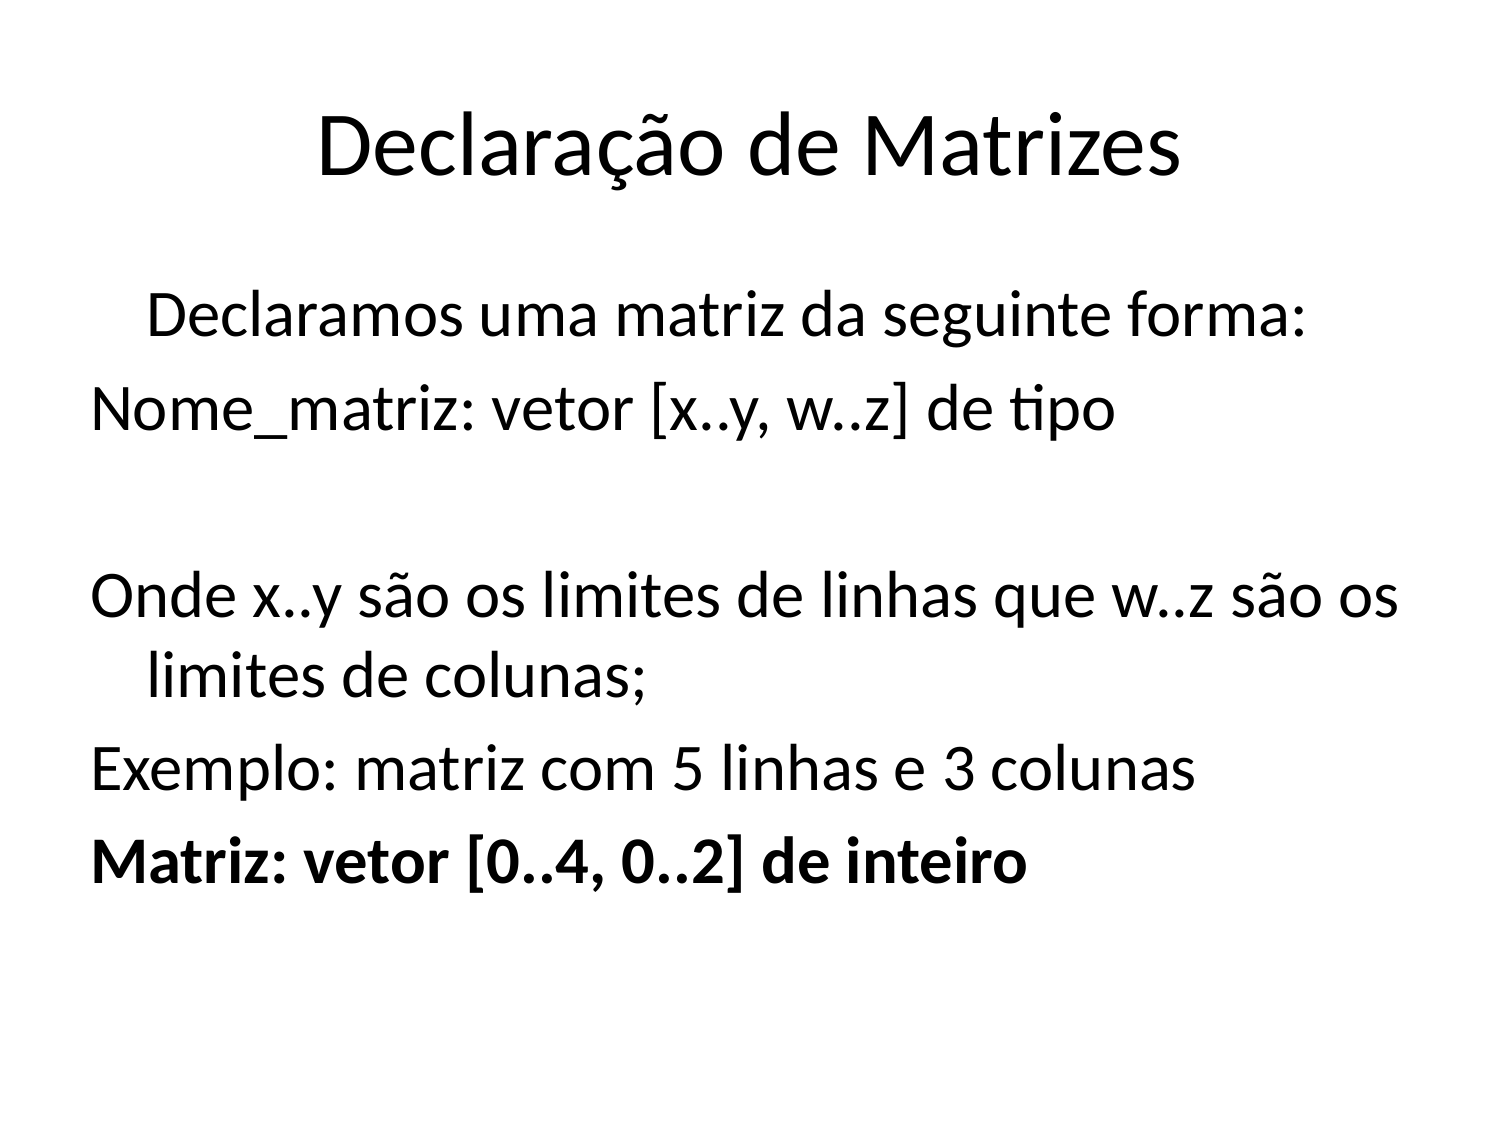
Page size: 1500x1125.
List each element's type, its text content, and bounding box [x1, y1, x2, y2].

title Declaração de Matrizes [75, 45, 1425, 233]
list Declaramos uma matriz da seguinte forma: Nome_matriz: vetor [x..y, w..z] de tipo Onde x..y são os limites de linhas que w..z são os limites de colunas; Exemplo: matriz com 5 linhas e 3 colunas Matriz: vetor [0..4, 0..2] de inteiro [75, 262, 1425, 1005]
